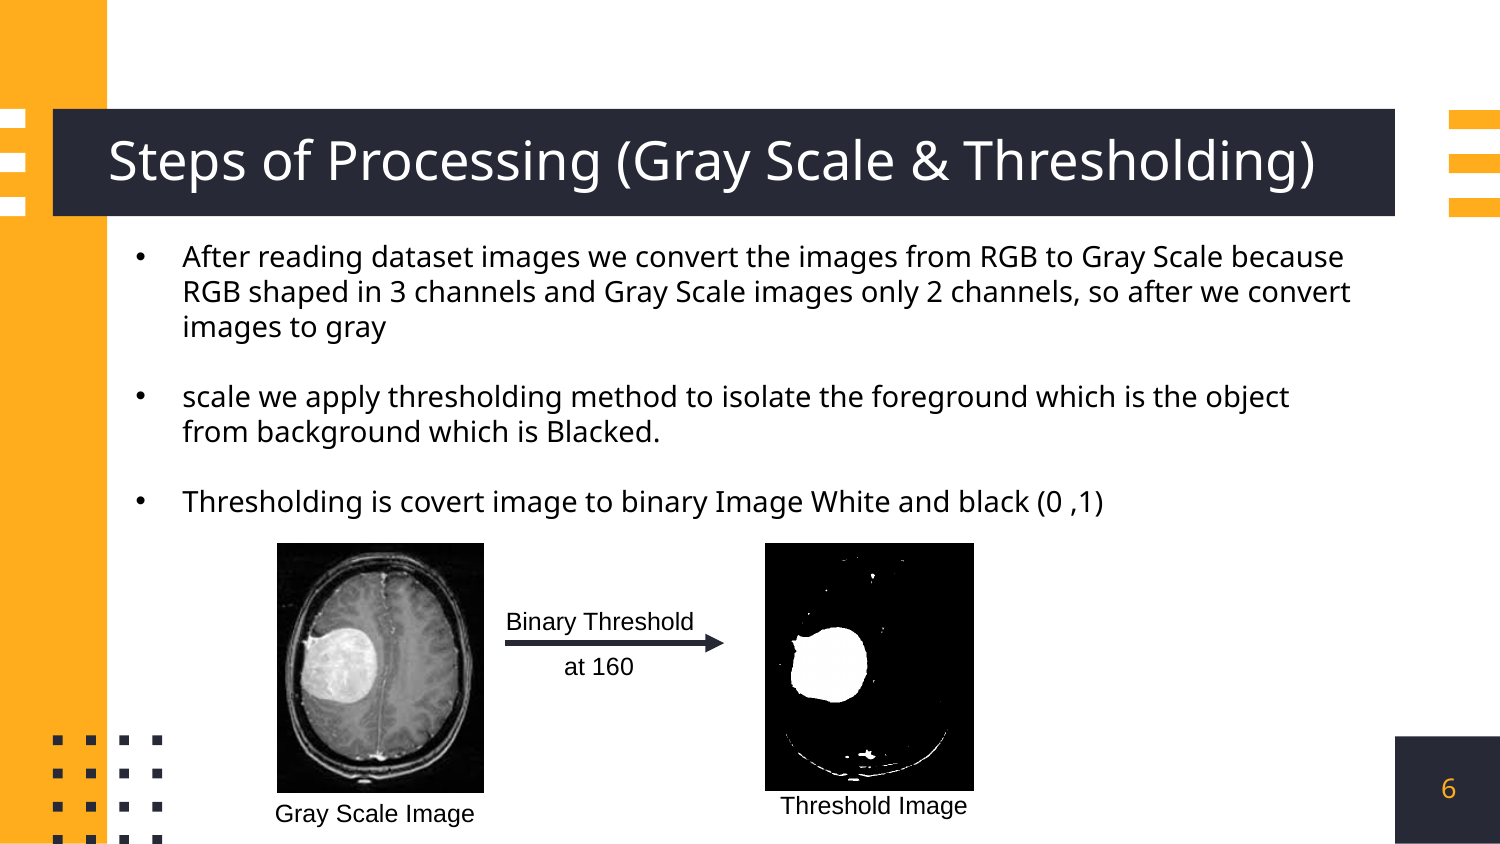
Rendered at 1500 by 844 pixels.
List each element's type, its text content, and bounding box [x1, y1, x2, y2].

text_box at 160 [500, 642, 760, 688]
title Steps of Processing (Gray Scale & Thresholding) [108, 108, 1396, 217]
slide_number 6 [1395, 736, 1500, 844]
text_box After reading dataset images we convert the images from RGB to Gray Scale because RGB shaped in 3 channels and Gray Scale images only 2 channels, so after we convert images to gray scale we apply thresholding method to isolate the foreground which is the object from background which is Blacked. Thresholding is covert image to binary Image White and black (0 ,1) [120, 230, 1373, 526]
text_box Binary Threshold [491, 597, 758, 643]
text_box Threshold Image [765, 782, 1033, 827]
text_box Gray Scale Image [260, 790, 527, 835]
picture [765, 543, 974, 791]
picture [277, 543, 484, 794]
